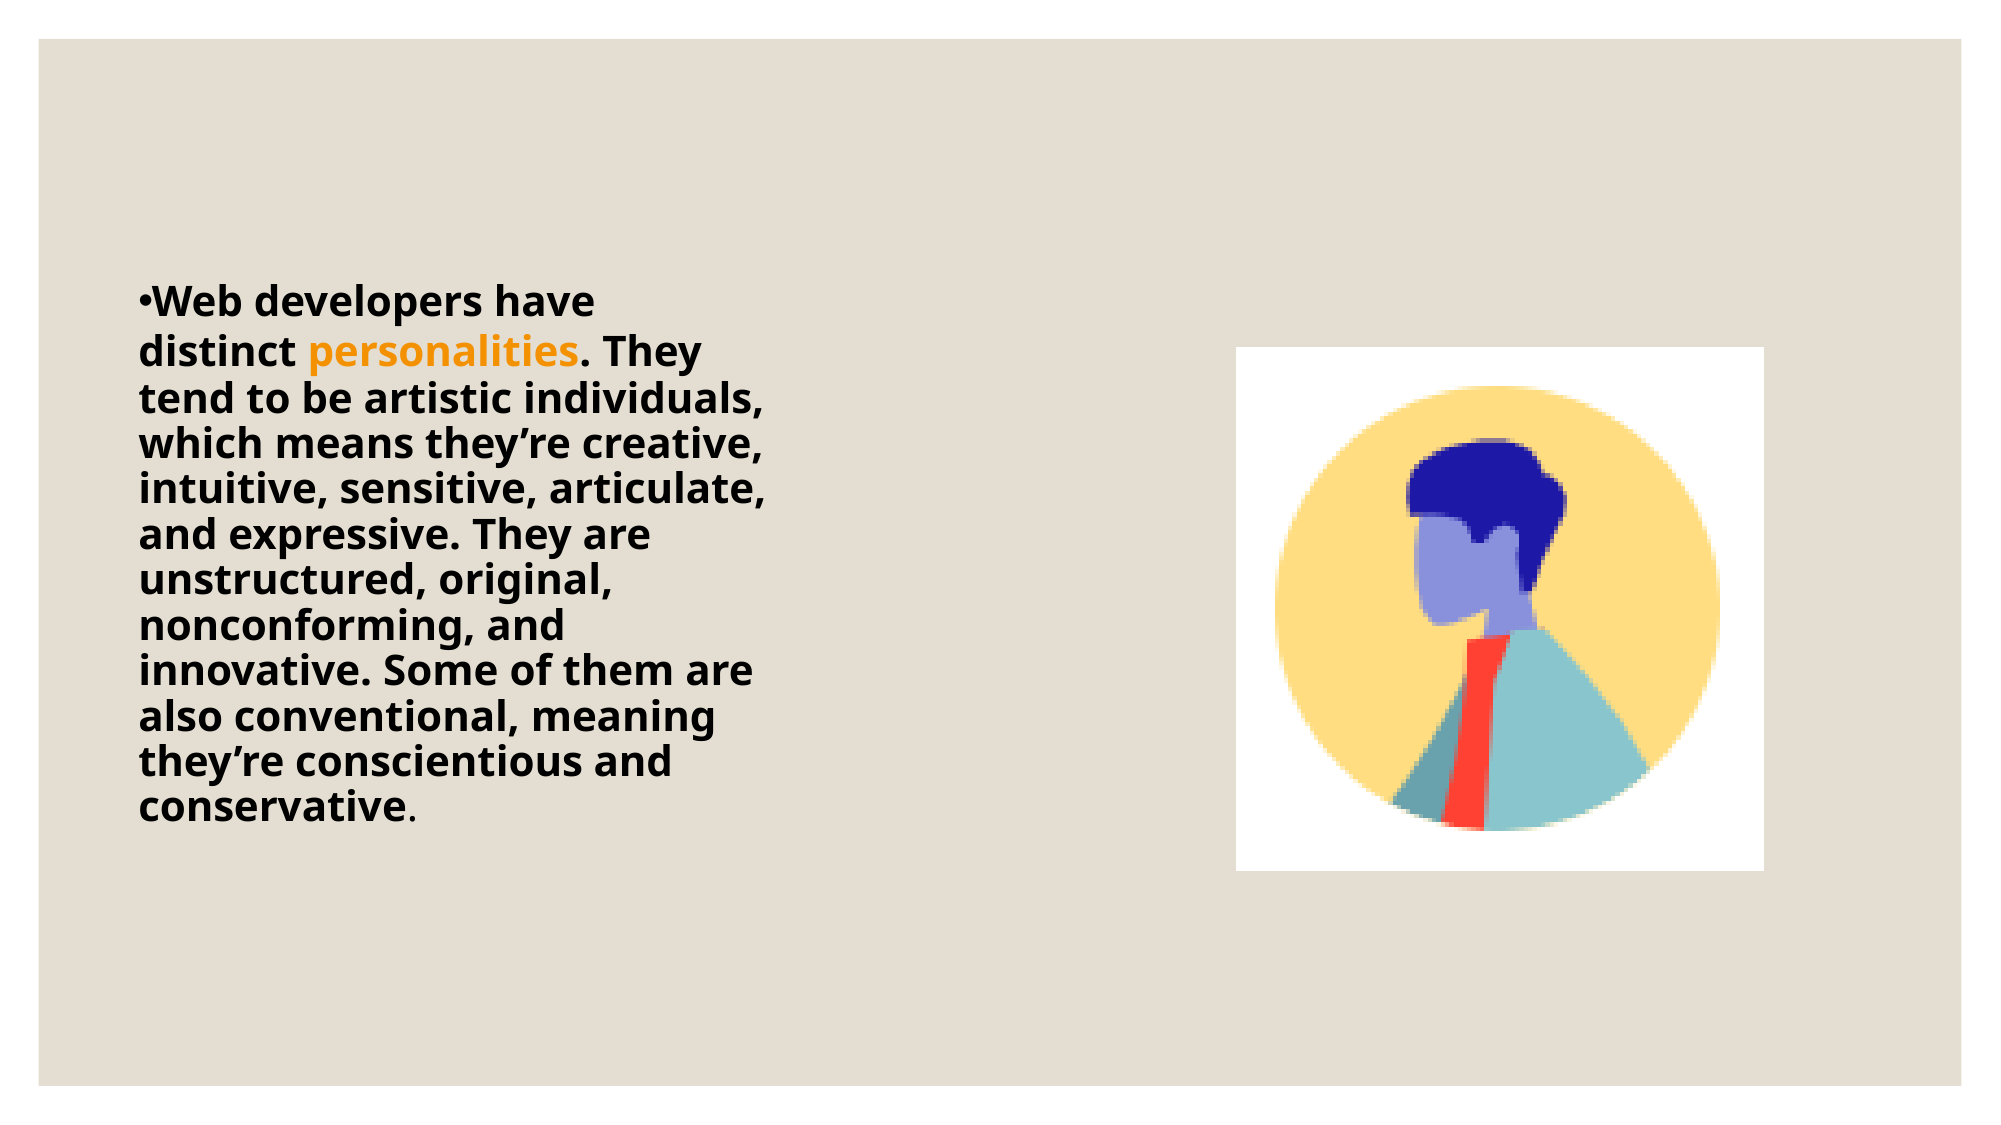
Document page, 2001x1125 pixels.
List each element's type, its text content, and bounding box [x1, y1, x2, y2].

text_box Web developers have distinct personalities. They tend to be artistic individuals, which means they’re creative, intuitive, sensitive, articulate, and expressive. They are unstructured, original, nonconforming, and innovative. Some of them are also conventional, meaning they’re conscientious and conservative. [123, 272, 788, 853]
picture [1236, 347, 1764, 871]
